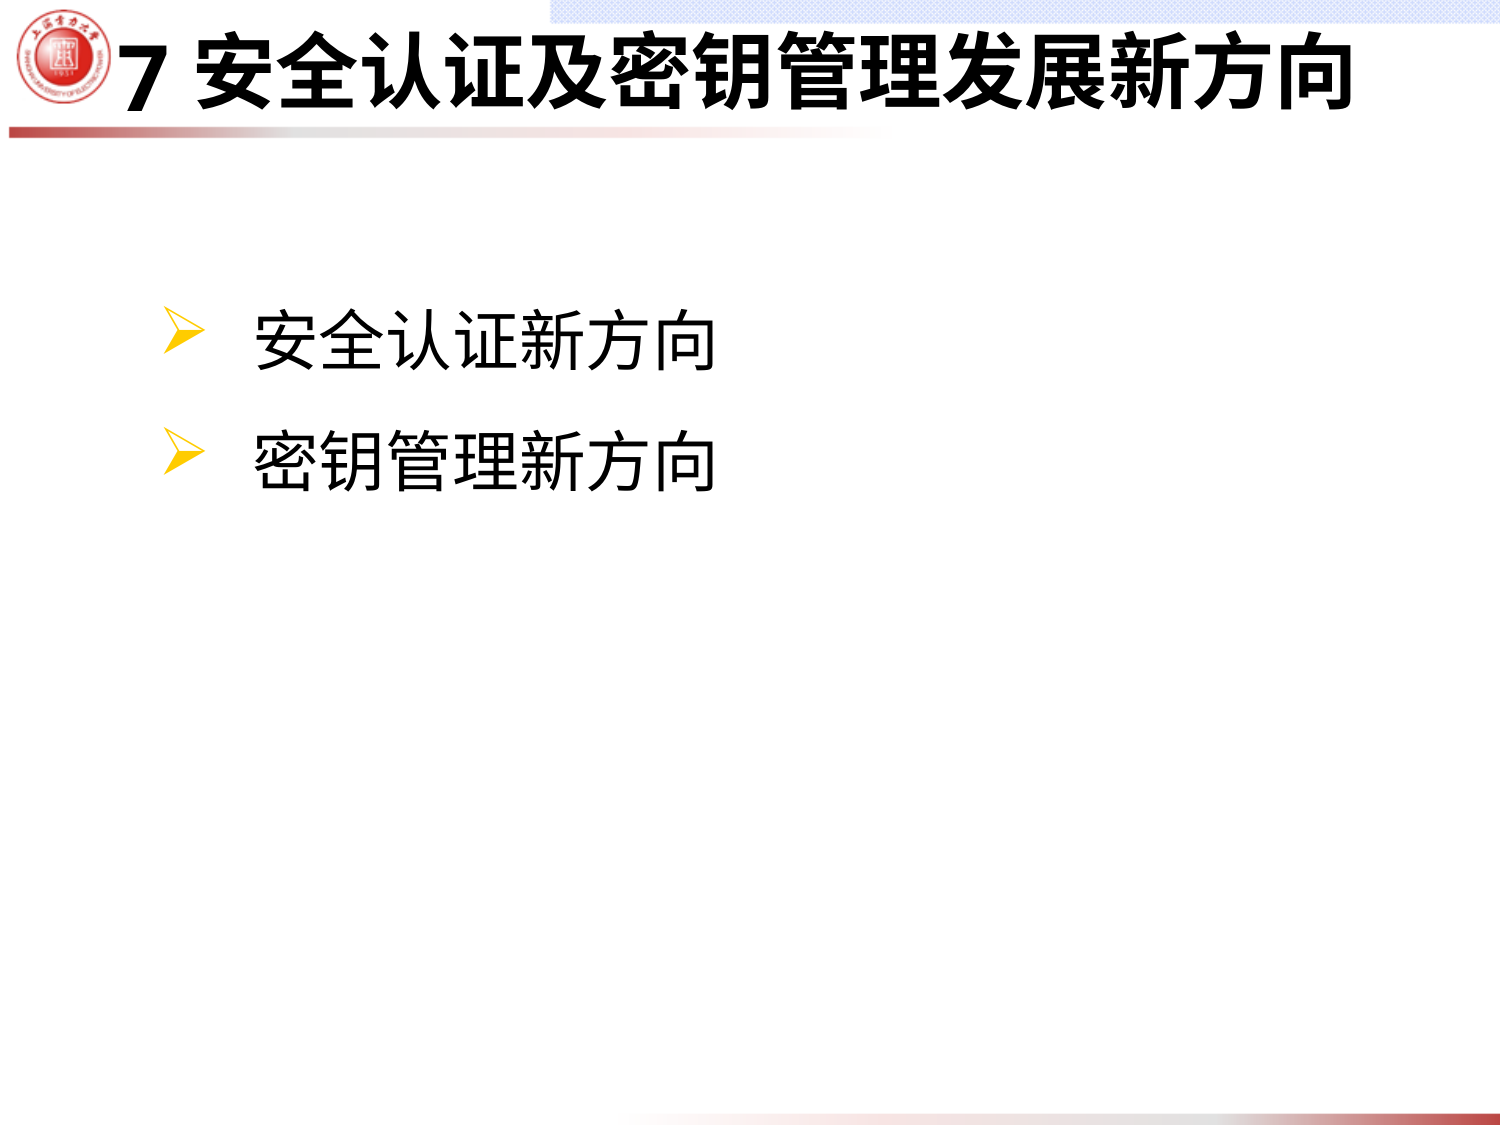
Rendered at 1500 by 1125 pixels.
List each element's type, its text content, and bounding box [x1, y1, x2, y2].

text_box 安全认证新方向 密钥管理新方向 [143, 235, 1428, 681]
text_box 安全认证及密钥管理发展新方向 [177, 36, 1500, 127]
text_box 7 [31, 24, 257, 139]
picture [0, 0, 1500, 1125]
